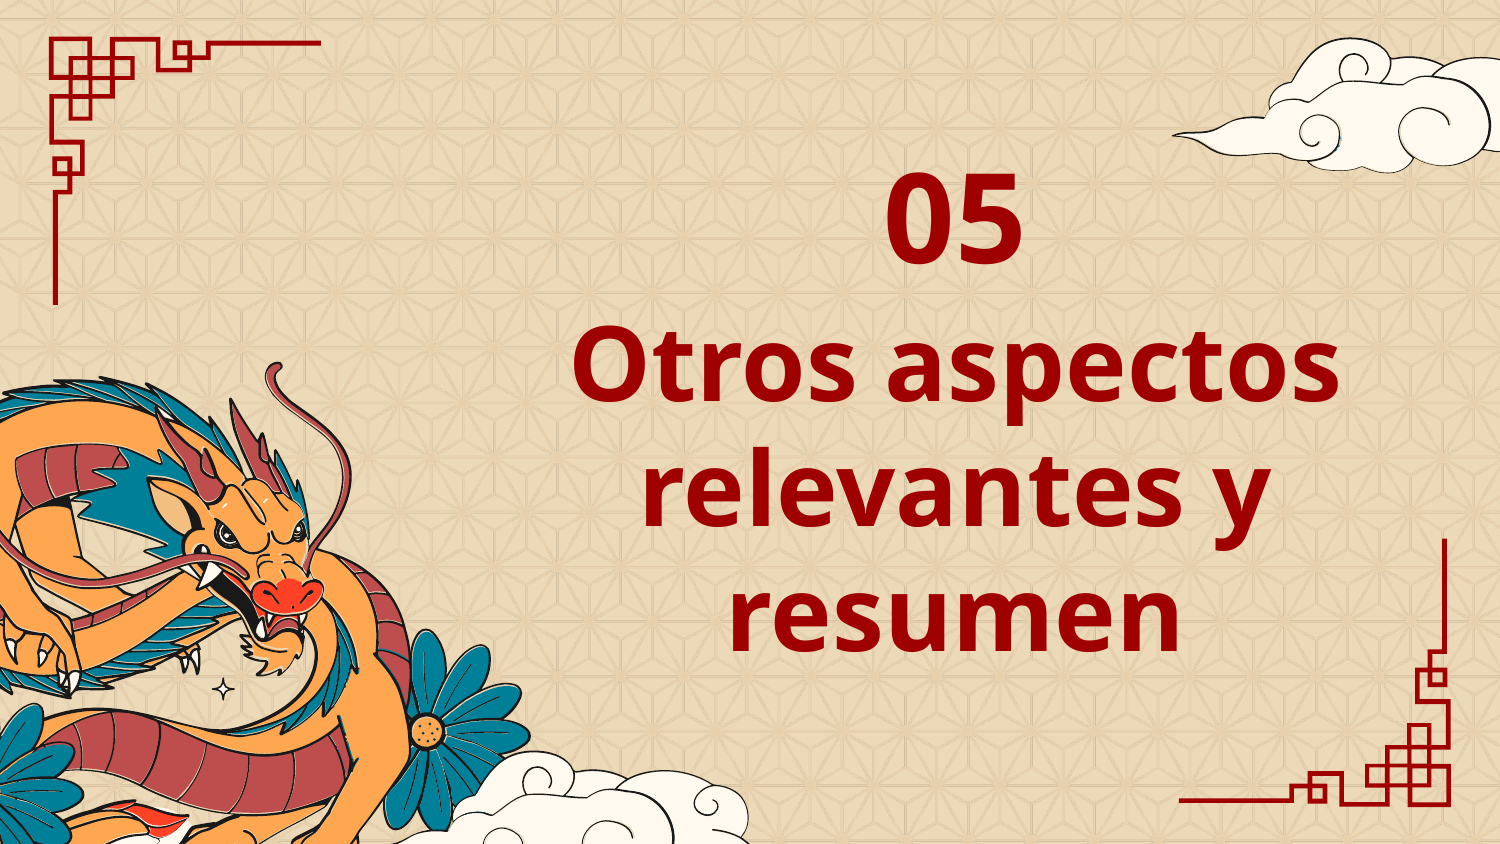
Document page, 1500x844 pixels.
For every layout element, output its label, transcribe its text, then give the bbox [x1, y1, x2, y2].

text_box [304, 830, 330, 844]
picture [85, 771, 229, 825]
text_box [155, 807, 180, 814]
text_box [77, 445, 118, 491]
text_box [40, 652, 45, 663]
picture [23, 567, 87, 618]
text_box [200, 597, 226, 606]
text_box [104, 663, 145, 669]
text_box [262, 589, 280, 605]
text_box [248, 633, 302, 673]
text_box [41, 637, 52, 651]
text_box [224, 573, 250, 598]
text_box [82, 674, 98, 683]
text_box [256, 621, 264, 638]
text_box [87, 668, 129, 677]
text_box [261, 438, 267, 461]
text_box [286, 742, 319, 810]
text_box [93, 605, 121, 624]
text_box [6, 619, 22, 640]
picture [262, 809, 324, 844]
text_box [270, 620, 298, 636]
text_box [0, 548, 79, 671]
title Otros aspectos relevantes y resumen [536, 282, 1374, 444]
text_box [123, 593, 145, 611]
text_box [18, 499, 31, 517]
text_box [151, 485, 191, 534]
text_box [107, 713, 159, 783]
picture [11, 530, 21, 551]
text_box [113, 836, 143, 844]
text_box [60, 673, 65, 683]
text_box [280, 569, 287, 579]
text_box [253, 578, 322, 614]
text_box [17, 449, 52, 506]
text_box [89, 818, 147, 844]
text_box [59, 654, 65, 671]
text_box [0, 399, 41, 411]
text_box [0, 673, 8, 685]
picture [250, 582, 255, 590]
text_box [124, 385, 168, 411]
picture [192, 544, 198, 553]
text_box [232, 754, 293, 813]
text_box [7, 641, 14, 656]
text_box [371, 595, 401, 623]
text_box [77, 383, 135, 404]
text_box [33, 677, 56, 685]
picture [0, 0, 1500, 844]
text_box [0, 361, 406, 844]
text_box [144, 725, 205, 799]
text_box [182, 566, 198, 578]
text_box [74, 386, 122, 403]
text_box [300, 590, 314, 604]
text_box [233, 407, 279, 491]
text_box [3, 670, 19, 684]
text_box [186, 806, 319, 844]
picture [208, 587, 241, 613]
text_box [335, 616, 342, 626]
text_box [354, 750, 799, 844]
text_box [134, 643, 180, 650]
text_box [222, 527, 236, 541]
picture [120, 569, 180, 594]
text_box [310, 551, 375, 626]
text_box [200, 563, 221, 587]
text_box [171, 423, 264, 522]
text_box [145, 836, 159, 844]
text_box [70, 673, 79, 685]
text_box [242, 480, 303, 542]
text_box [123, 389, 155, 414]
text_box [164, 710, 319, 754]
text_box [46, 446, 77, 497]
text_box [219, 524, 236, 544]
text_box [277, 456, 308, 535]
text_box [115, 456, 126, 467]
text_box [267, 364, 349, 572]
text_box [155, 390, 219, 447]
text_box [159, 416, 223, 502]
text_box [15, 674, 39, 685]
text_box [13, 393, 77, 400]
text_box [357, 574, 385, 593]
text_box [77, 449, 194, 559]
picture [251, 656, 269, 661]
picture [245, 638, 253, 644]
text_box [0, 409, 21, 418]
text_box [0, 402, 182, 539]
text_box [271, 617, 285, 627]
text_box [28, 388, 87, 396]
text_box [192, 564, 202, 575]
text_box [177, 614, 239, 645]
text_box [209, 487, 268, 552]
text_box [75, 573, 212, 669]
text_box [343, 560, 362, 572]
text_box [244, 488, 267, 523]
text_box [159, 823, 190, 844]
text_box [32, 573, 130, 612]
picture [259, 510, 264, 521]
text_box [148, 628, 202, 641]
text_box [148, 582, 166, 595]
text_box [232, 709, 303, 735]
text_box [1171, 37, 1500, 174]
text_box [166, 619, 214, 628]
text_box [203, 452, 213, 476]
text_box [153, 481, 311, 589]
picture [85, 620, 314, 729]
text_box [213, 517, 270, 555]
text_box [80, 682, 99, 687]
picture [301, 538, 308, 566]
picture [72, 502, 162, 577]
text_box [192, 651, 198, 664]
text_box [0, 534, 246, 587]
text_box [150, 822, 183, 837]
text_box [89, 711, 104, 715]
text_box [256, 553, 274, 578]
text_box [270, 464, 288, 495]
text_box [214, 427, 238, 465]
text_box [114, 651, 174, 663]
text_box [0, 626, 58, 674]
text_box [212, 678, 235, 700]
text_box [324, 628, 532, 836]
text_box [295, 695, 319, 726]
text_box [185, 820, 192, 827]
text_box [255, 607, 265, 617]
text_box [125, 806, 187, 826]
text_box [17, 507, 102, 578]
text_box [253, 601, 335, 727]
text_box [0, 686, 85, 844]
text_box [60, 615, 71, 632]
text_box [73, 617, 91, 629]
title 05 [865, 128, 1045, 298]
text_box [89, 714, 113, 771]
text_box [182, 608, 234, 616]
text_box [89, 812, 126, 821]
text_box [294, 837, 304, 844]
text_box [180, 745, 248, 812]
text_box [106, 803, 133, 809]
